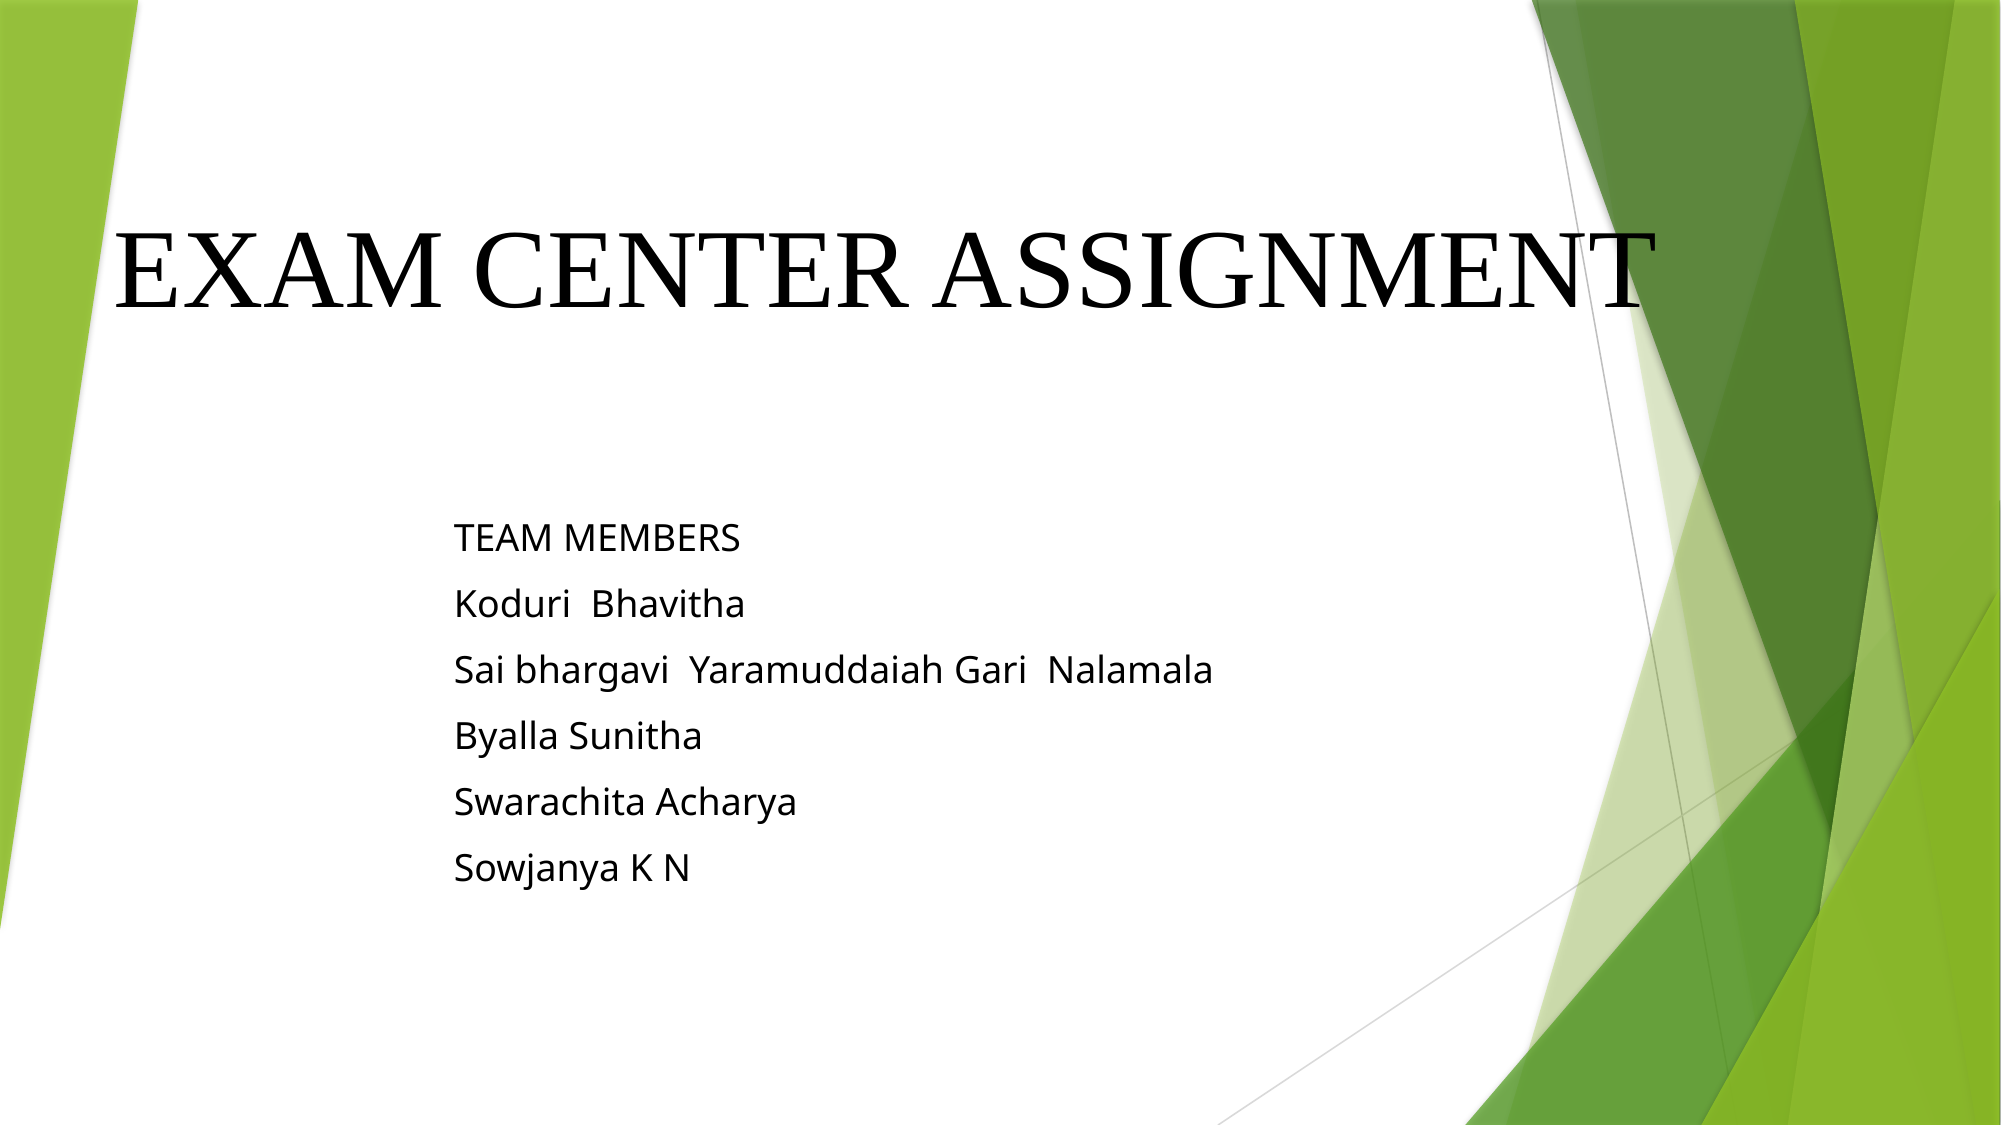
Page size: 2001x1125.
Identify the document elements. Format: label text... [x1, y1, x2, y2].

title EXAM CENTER ASSIGNMENT [82, 51, 1673, 338]
subtitle TEAM MEMBERS Koduri Bhavitha Sai bhargavi Yaramuddaiah Gari Nalamala Byalla Sunitha Swarachita Acharya Sowjanya K N [439, 506, 1694, 1016]
